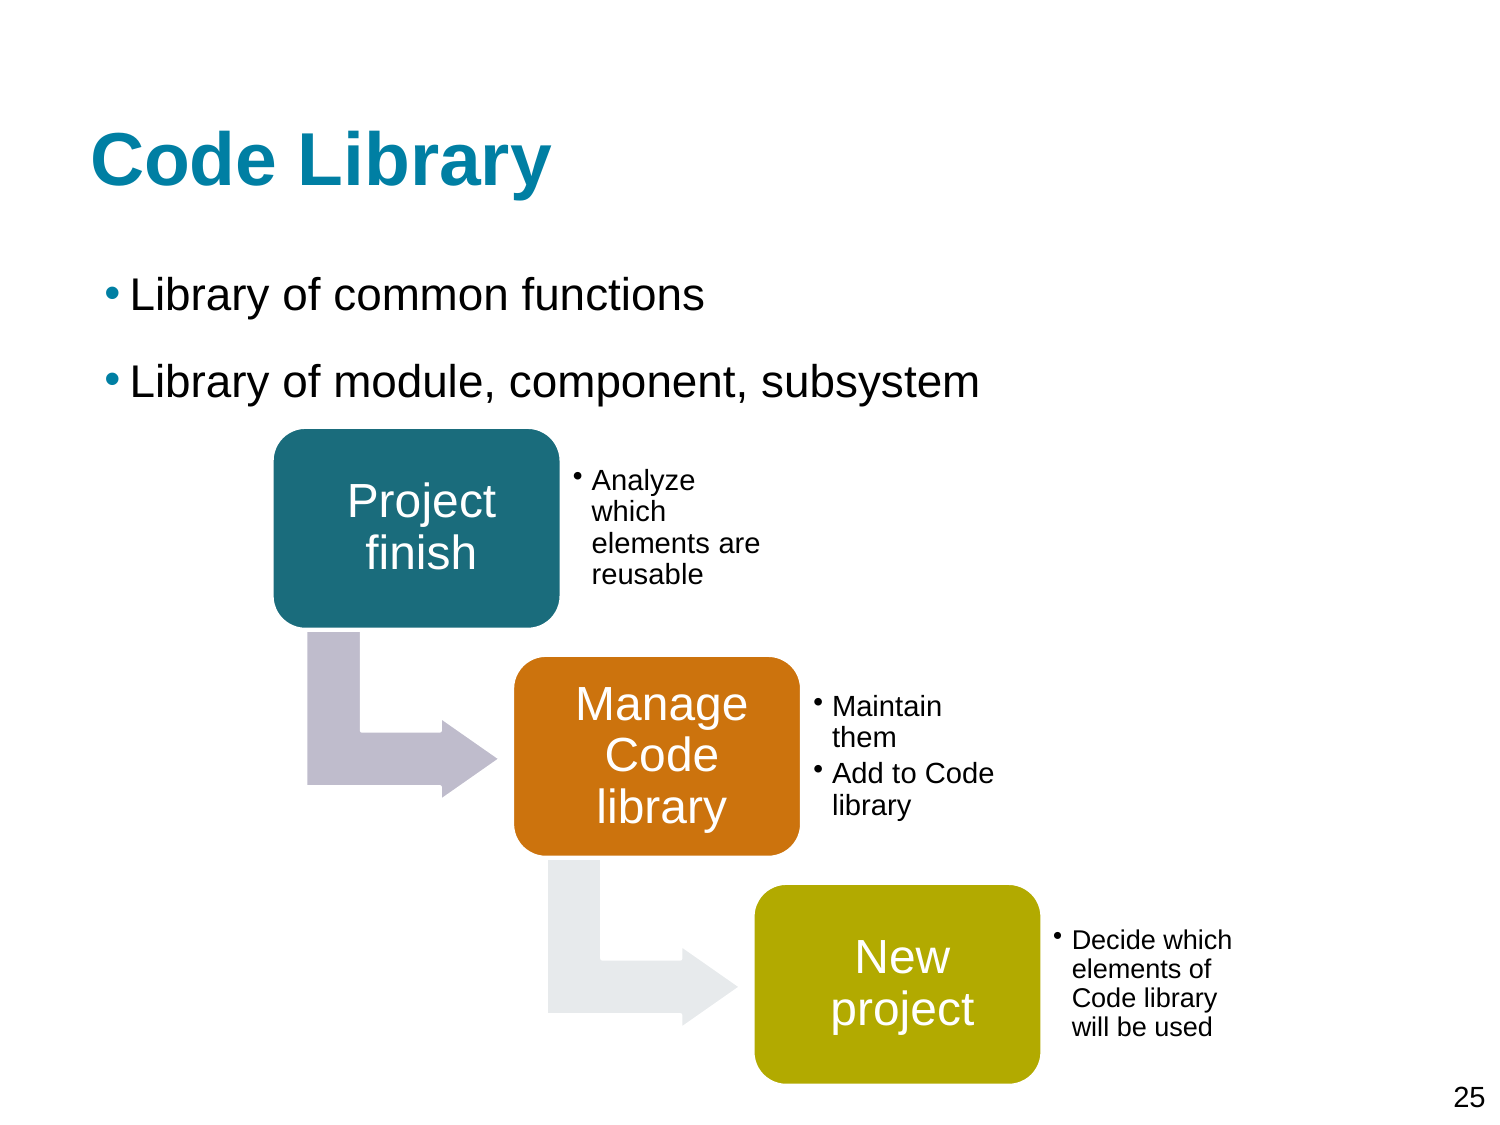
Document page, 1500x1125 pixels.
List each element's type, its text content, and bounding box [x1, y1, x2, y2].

list Library of common functions Library of module, component, subsystem [72, 249, 1438, 1025]
title Code Library [75, 35, 1425, 216]
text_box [99, 422, 1426, 1090]
slide_number 25 [1410, 1081, 1500, 1112]
